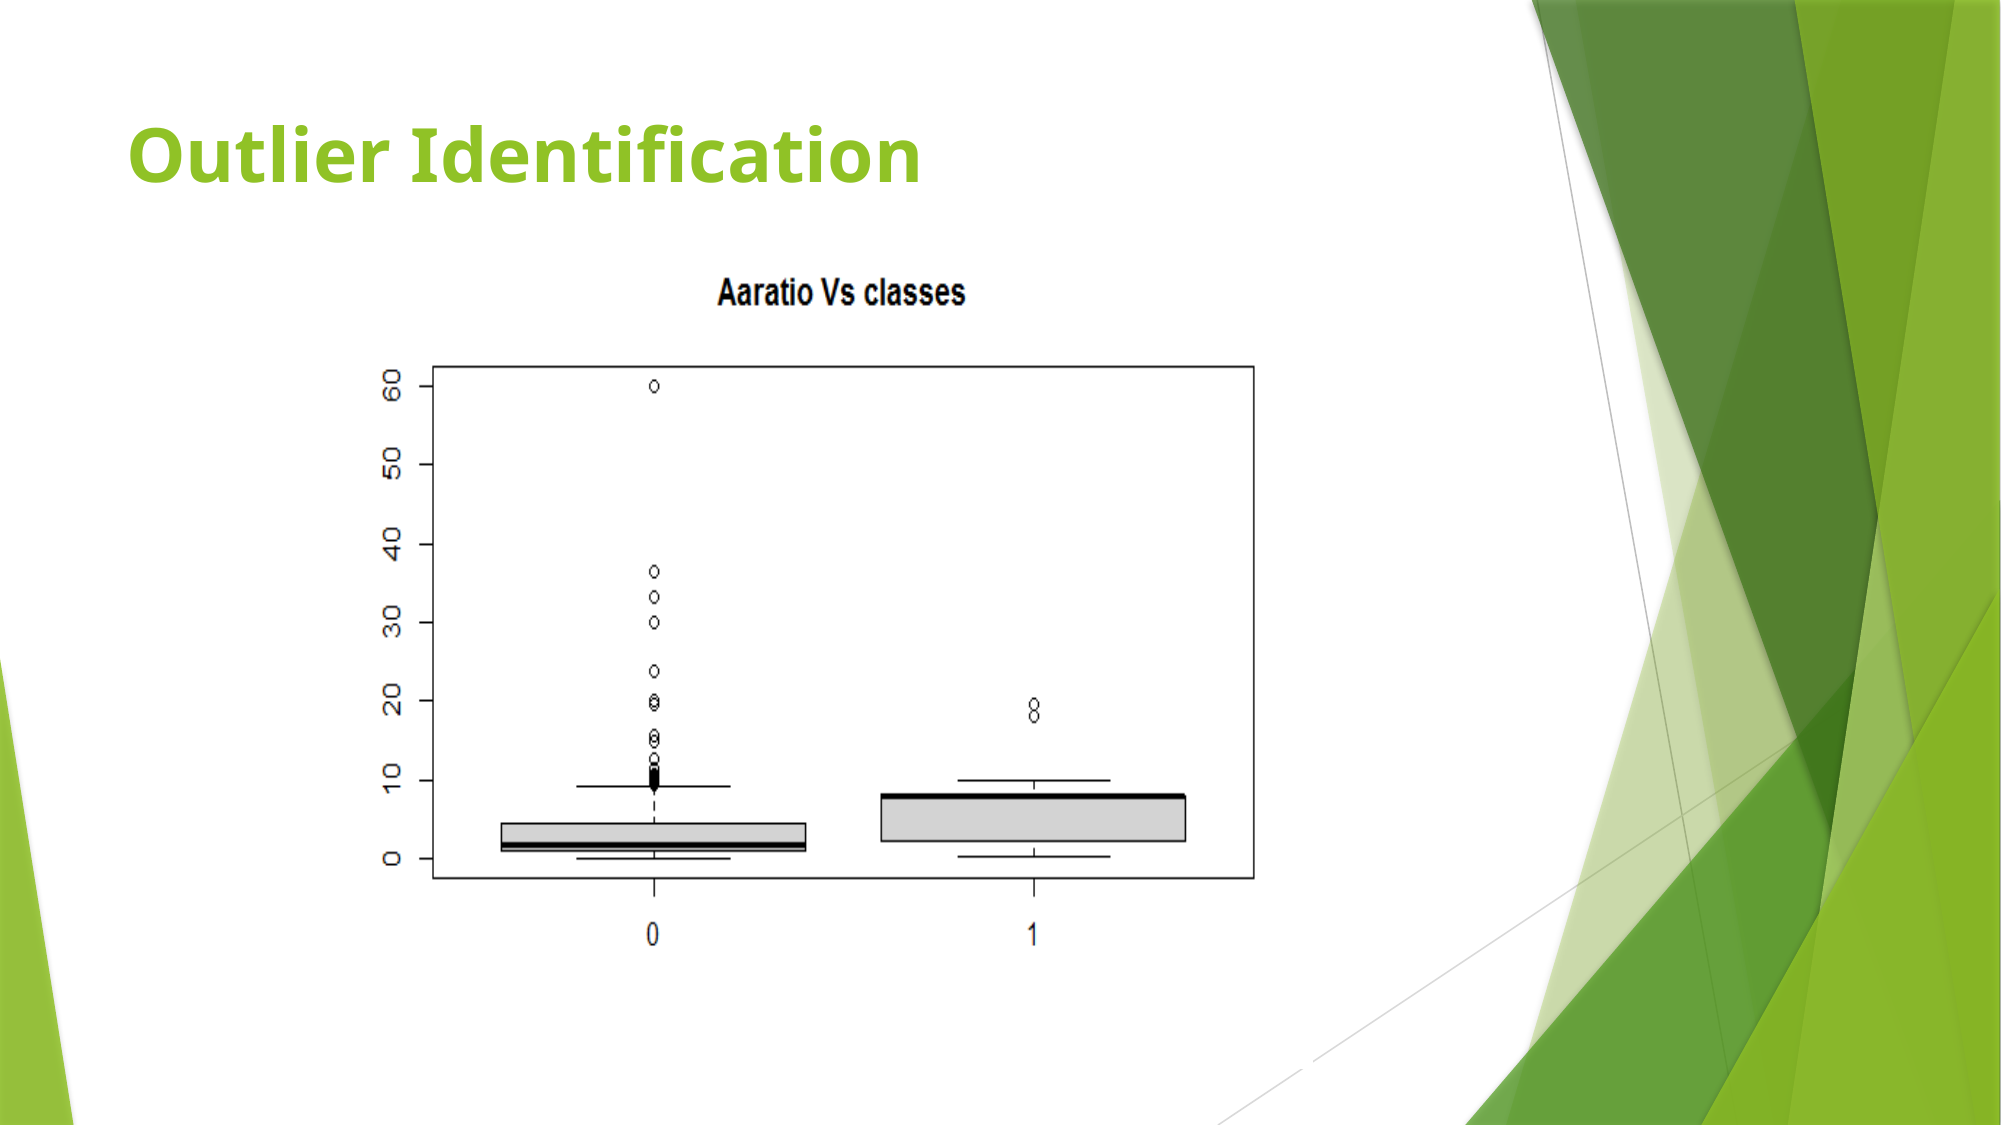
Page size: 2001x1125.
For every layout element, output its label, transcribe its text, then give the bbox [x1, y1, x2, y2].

title Outlier Identification [111, 99, 1522, 317]
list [319, 214, 1314, 1069]
